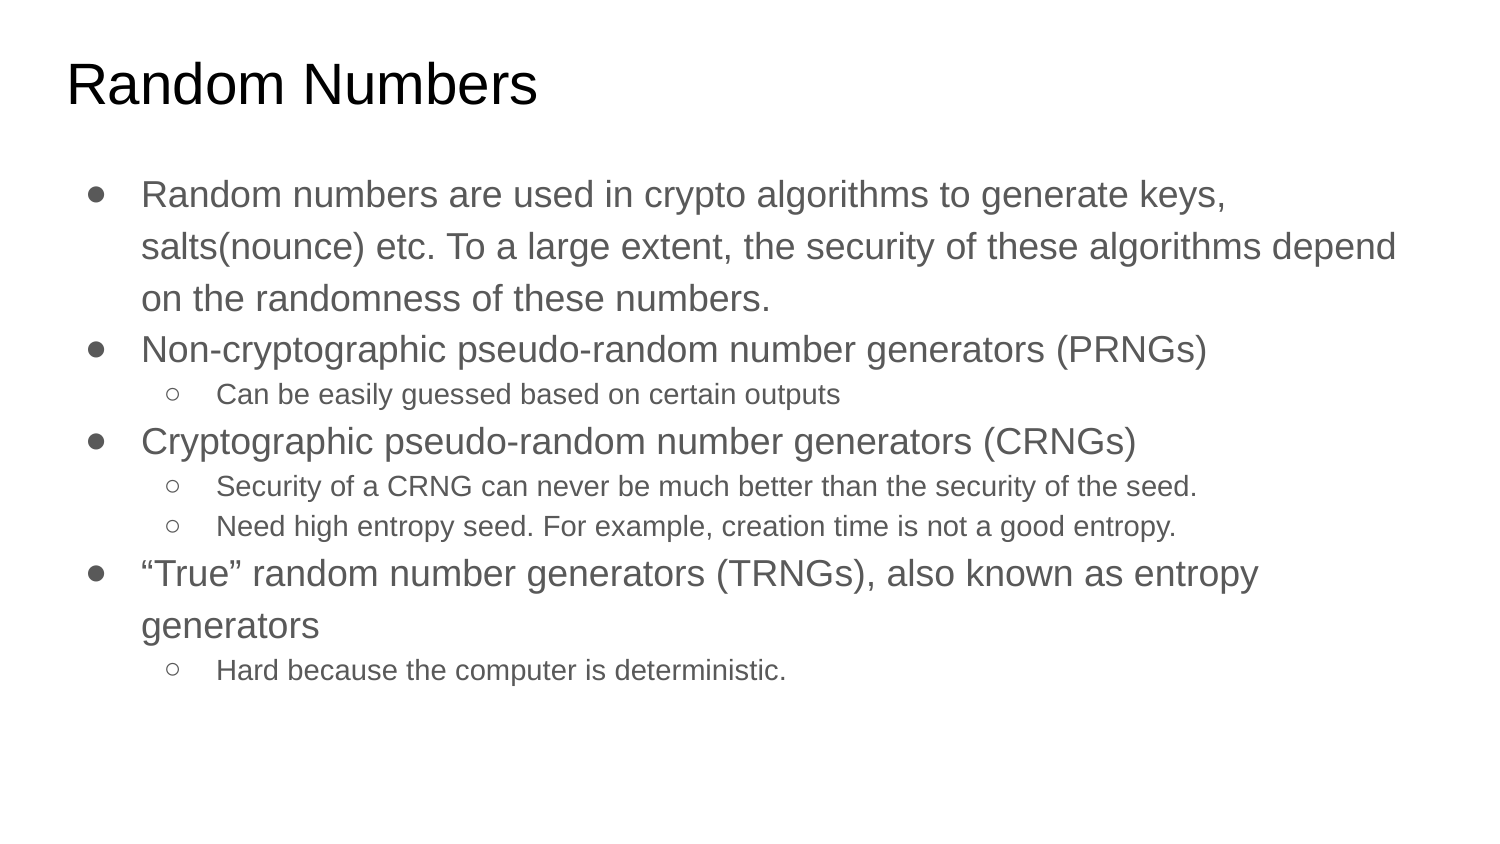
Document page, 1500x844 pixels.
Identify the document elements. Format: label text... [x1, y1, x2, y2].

title Random Numbers [51, 31, 1449, 126]
list Random numbers are used in crypto algorithms to generate keys, salts(nounce) etc. To a large extent, the security of these algorithms depend on the randomness of these numbers. Non-cryptographic pseudo-random number generators (PRNGs) Can be easily guessed based on certain outputs Cryptographic pseudo-random number generators (CRNGs) Security of a CRNG can never be much better than the security of the seed. Need high entropy seed. For example, creation time is not a good entropy. “True” random number generators (TRNGs), also known as entropy generators Hard because the computer is deterministic. [51, 148, 1449, 750]
